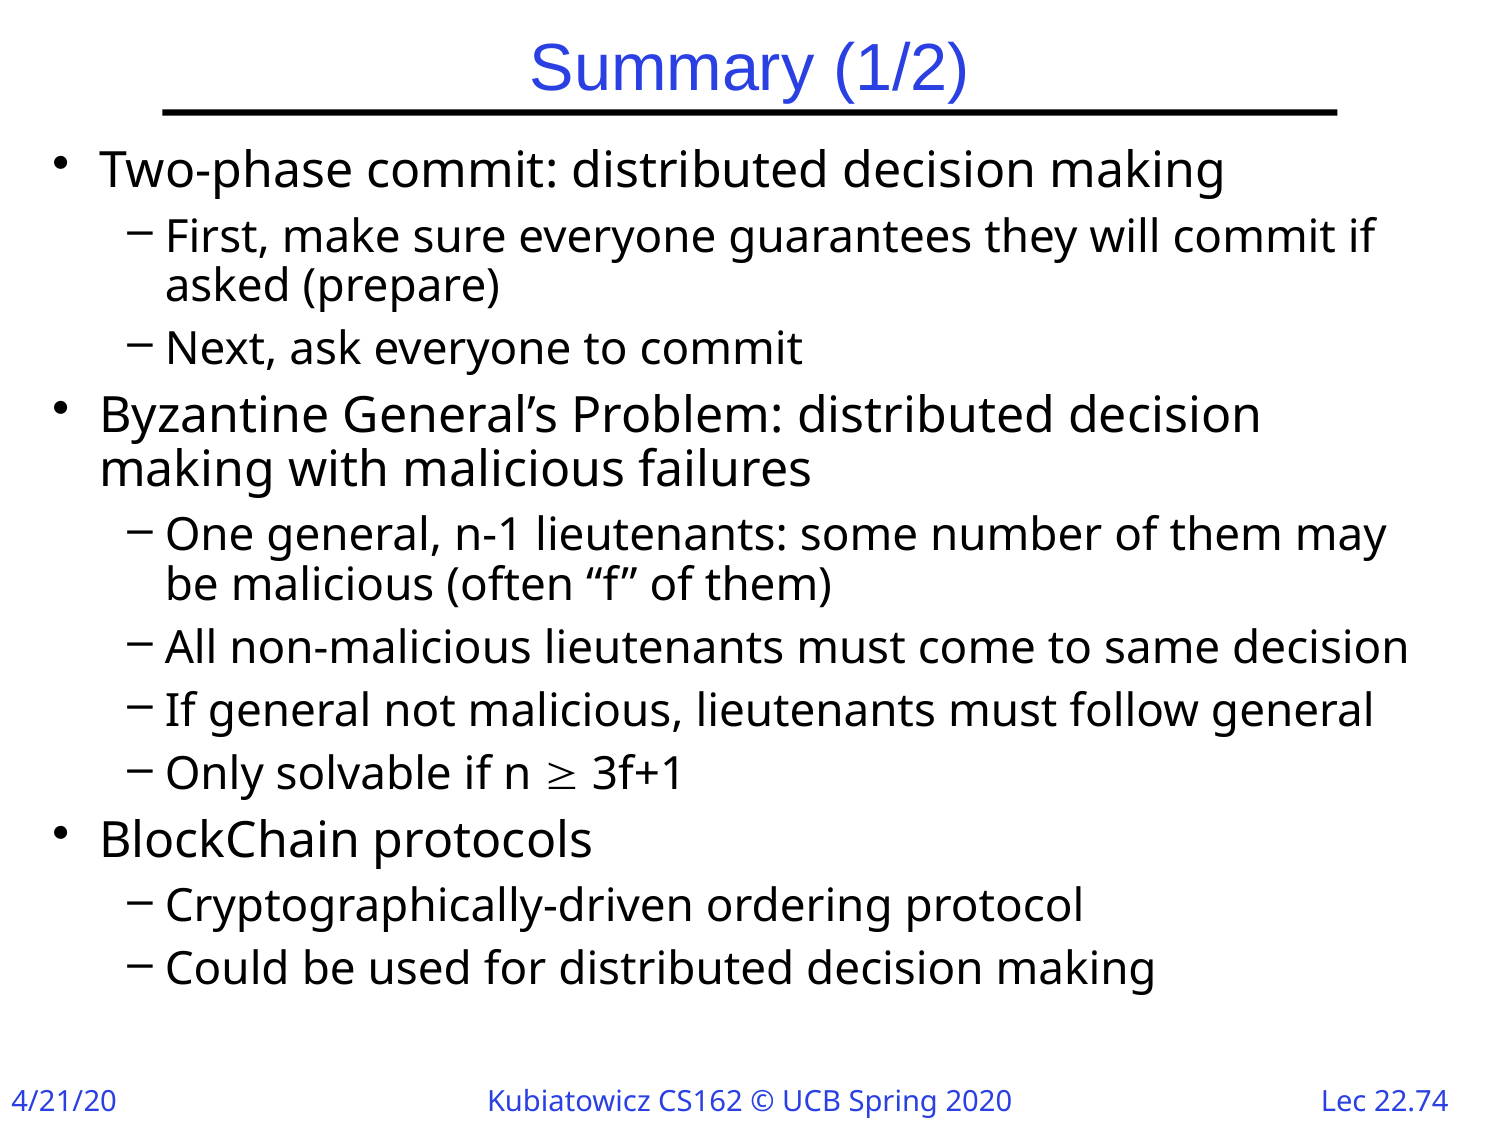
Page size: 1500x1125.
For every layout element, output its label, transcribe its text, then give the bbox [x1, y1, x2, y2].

title Summary (1/2) [162, 24, 1338, 113]
list Two-phase commit: distributed decision making First, make sure everyone guarantees they will commit if asked (prepare) Next, ask everyone to commit Byzantine General’s Problem: distributed decision making with malicious failures One general, n-1 lieutenants: some number of them may be malicious (often “f” of them) All non-malicious lieutenants must come to same decision If general not malicious, lieutenants must follow general Only solvable if n  3f+1 BlockChain protocols Cryptographically-driven ordering protocol Could be used for distributed decision making [37, 137, 1463, 1050]
